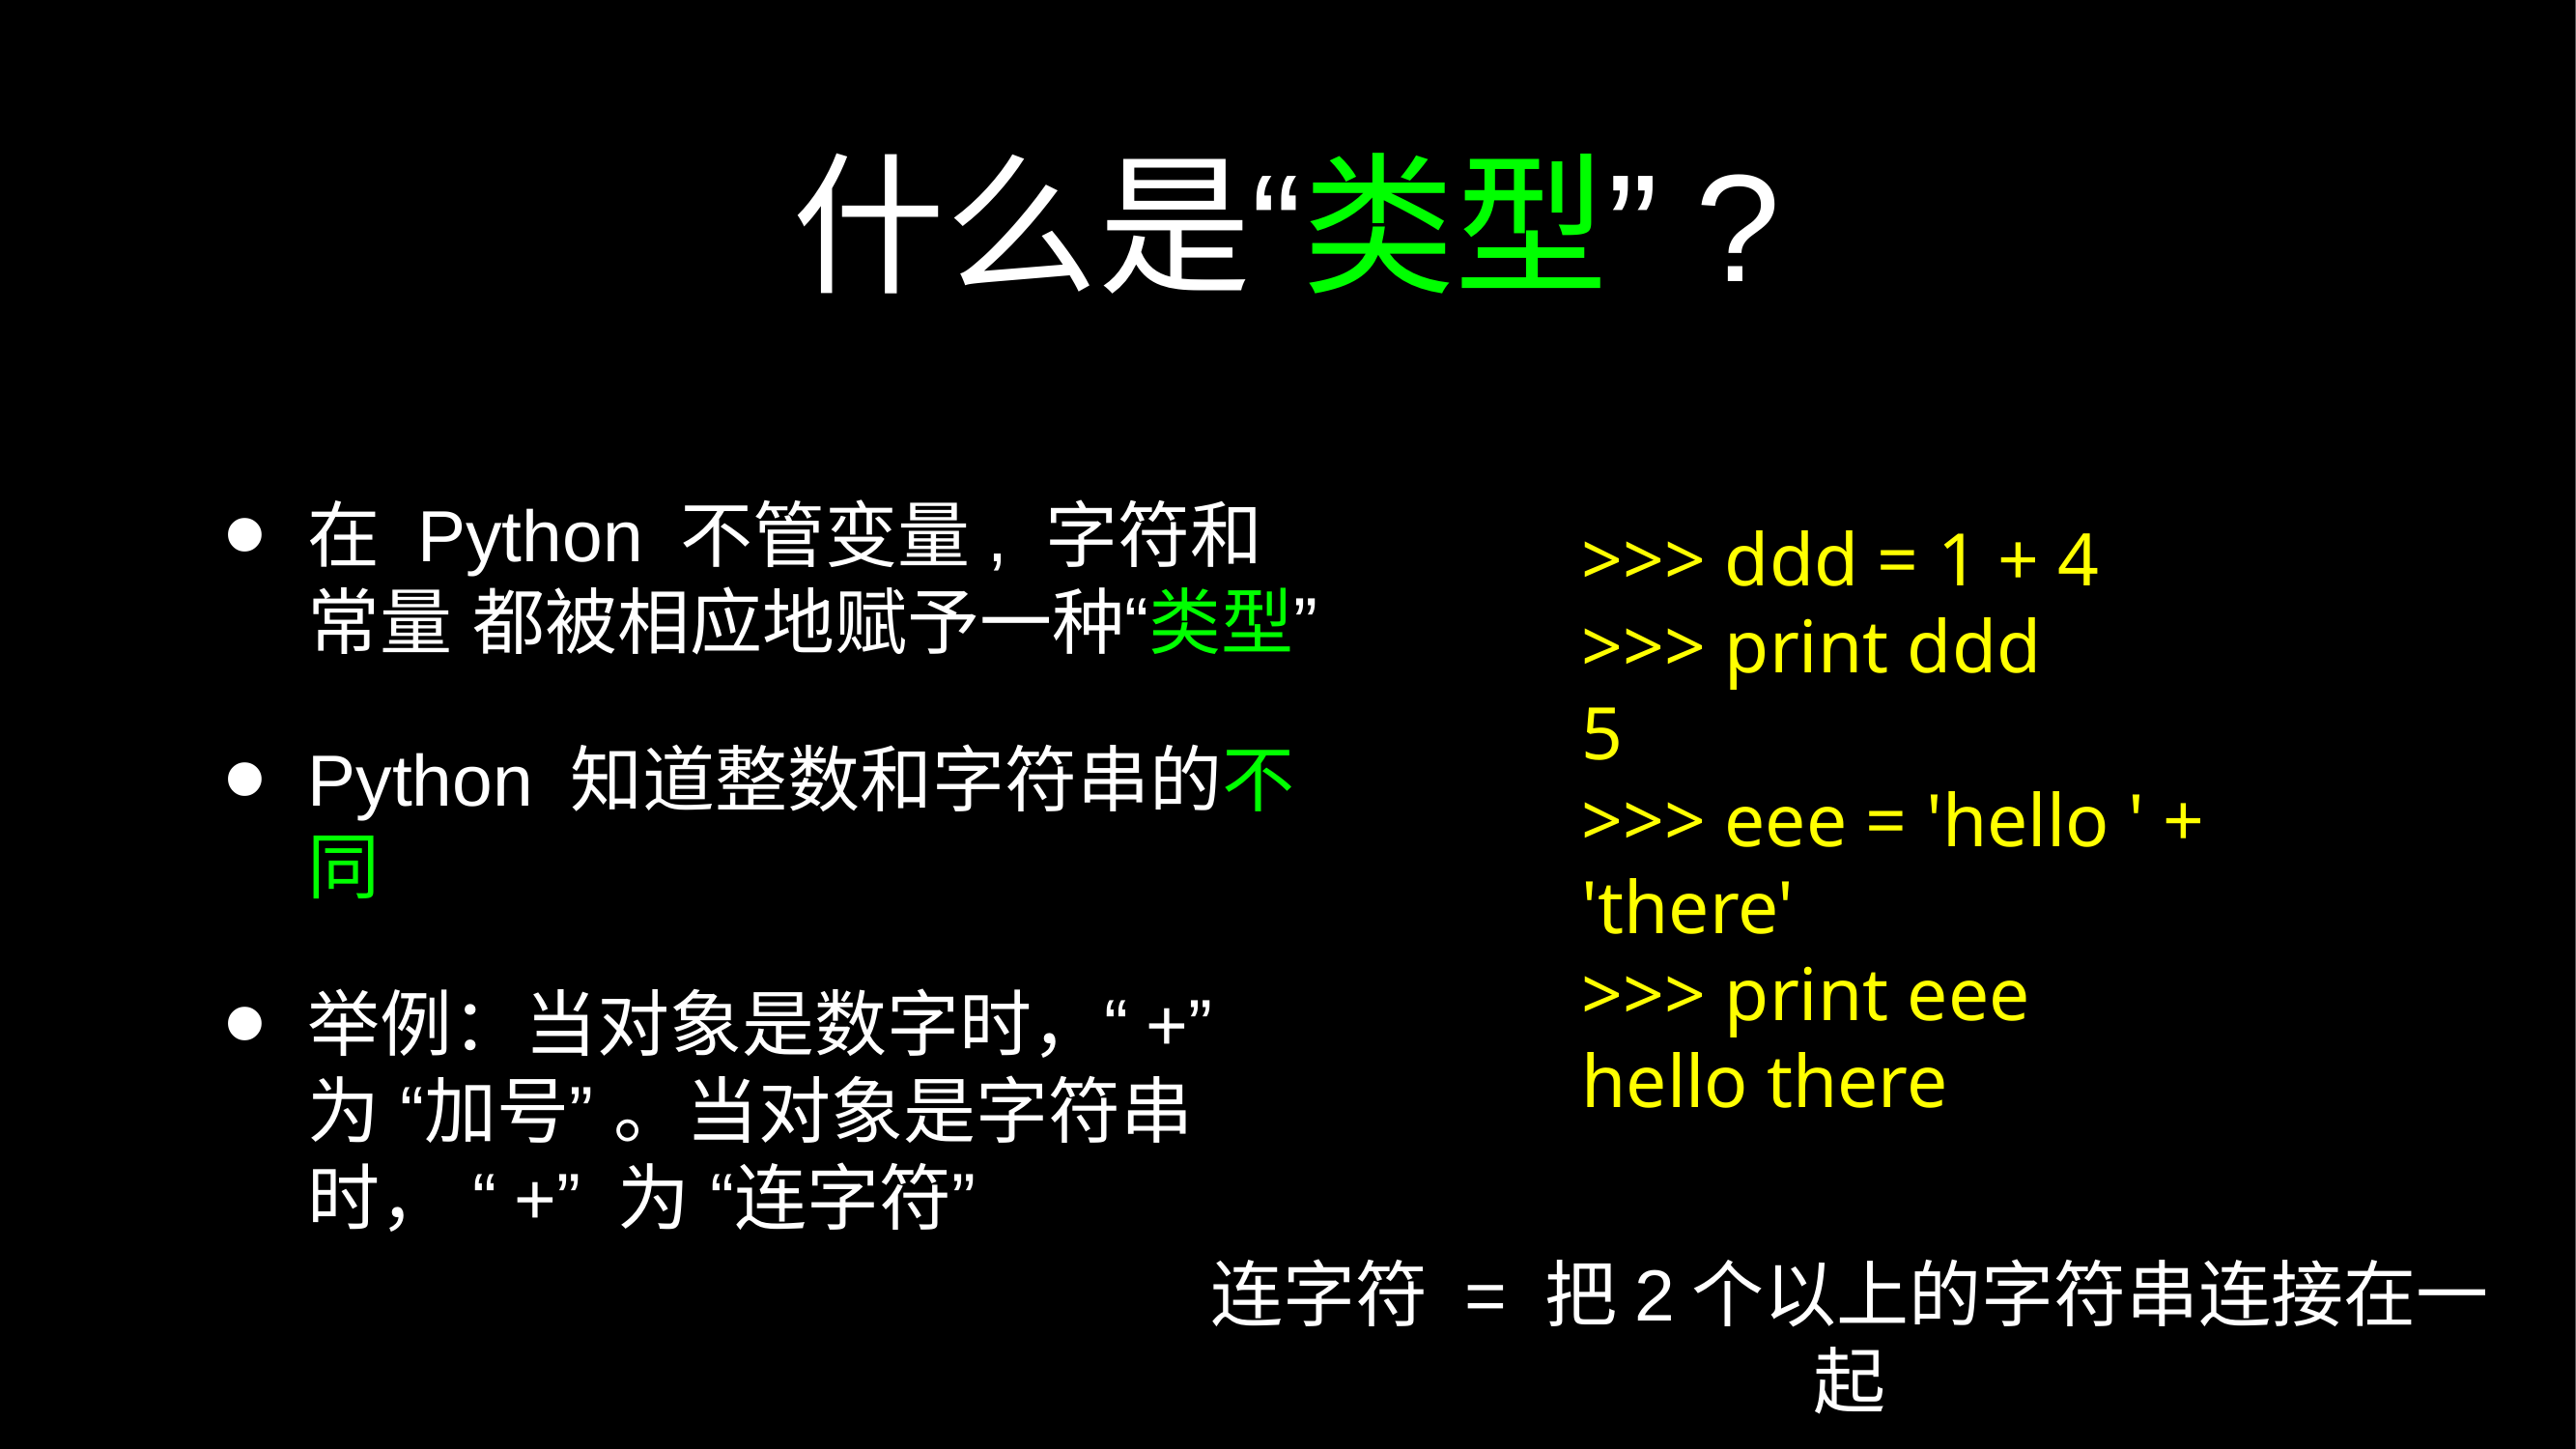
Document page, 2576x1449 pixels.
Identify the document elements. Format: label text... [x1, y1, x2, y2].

text_box >>> ddd = 1 + 4 >>> print ddd 5 >>> eee = 'hello ' + 'there' >>> print eee hello there [1581, 562, 2391, 1074]
text_box 连字符 = 把2个以上的字符串连接在一起 [1191, 1292, 2508, 1380]
title 什么是“类型”? [183, 38, 2391, 403]
list 在 Python 不管变量, 字符和 常量 都被相应地赋予一种“类型” Python 知道整数和字符串的不同 举例：当对象是数字时，“+” 为 “加号” 。当对象是字符串时， “+” 为 “连字符” [183, 412, 1326, 1317]
